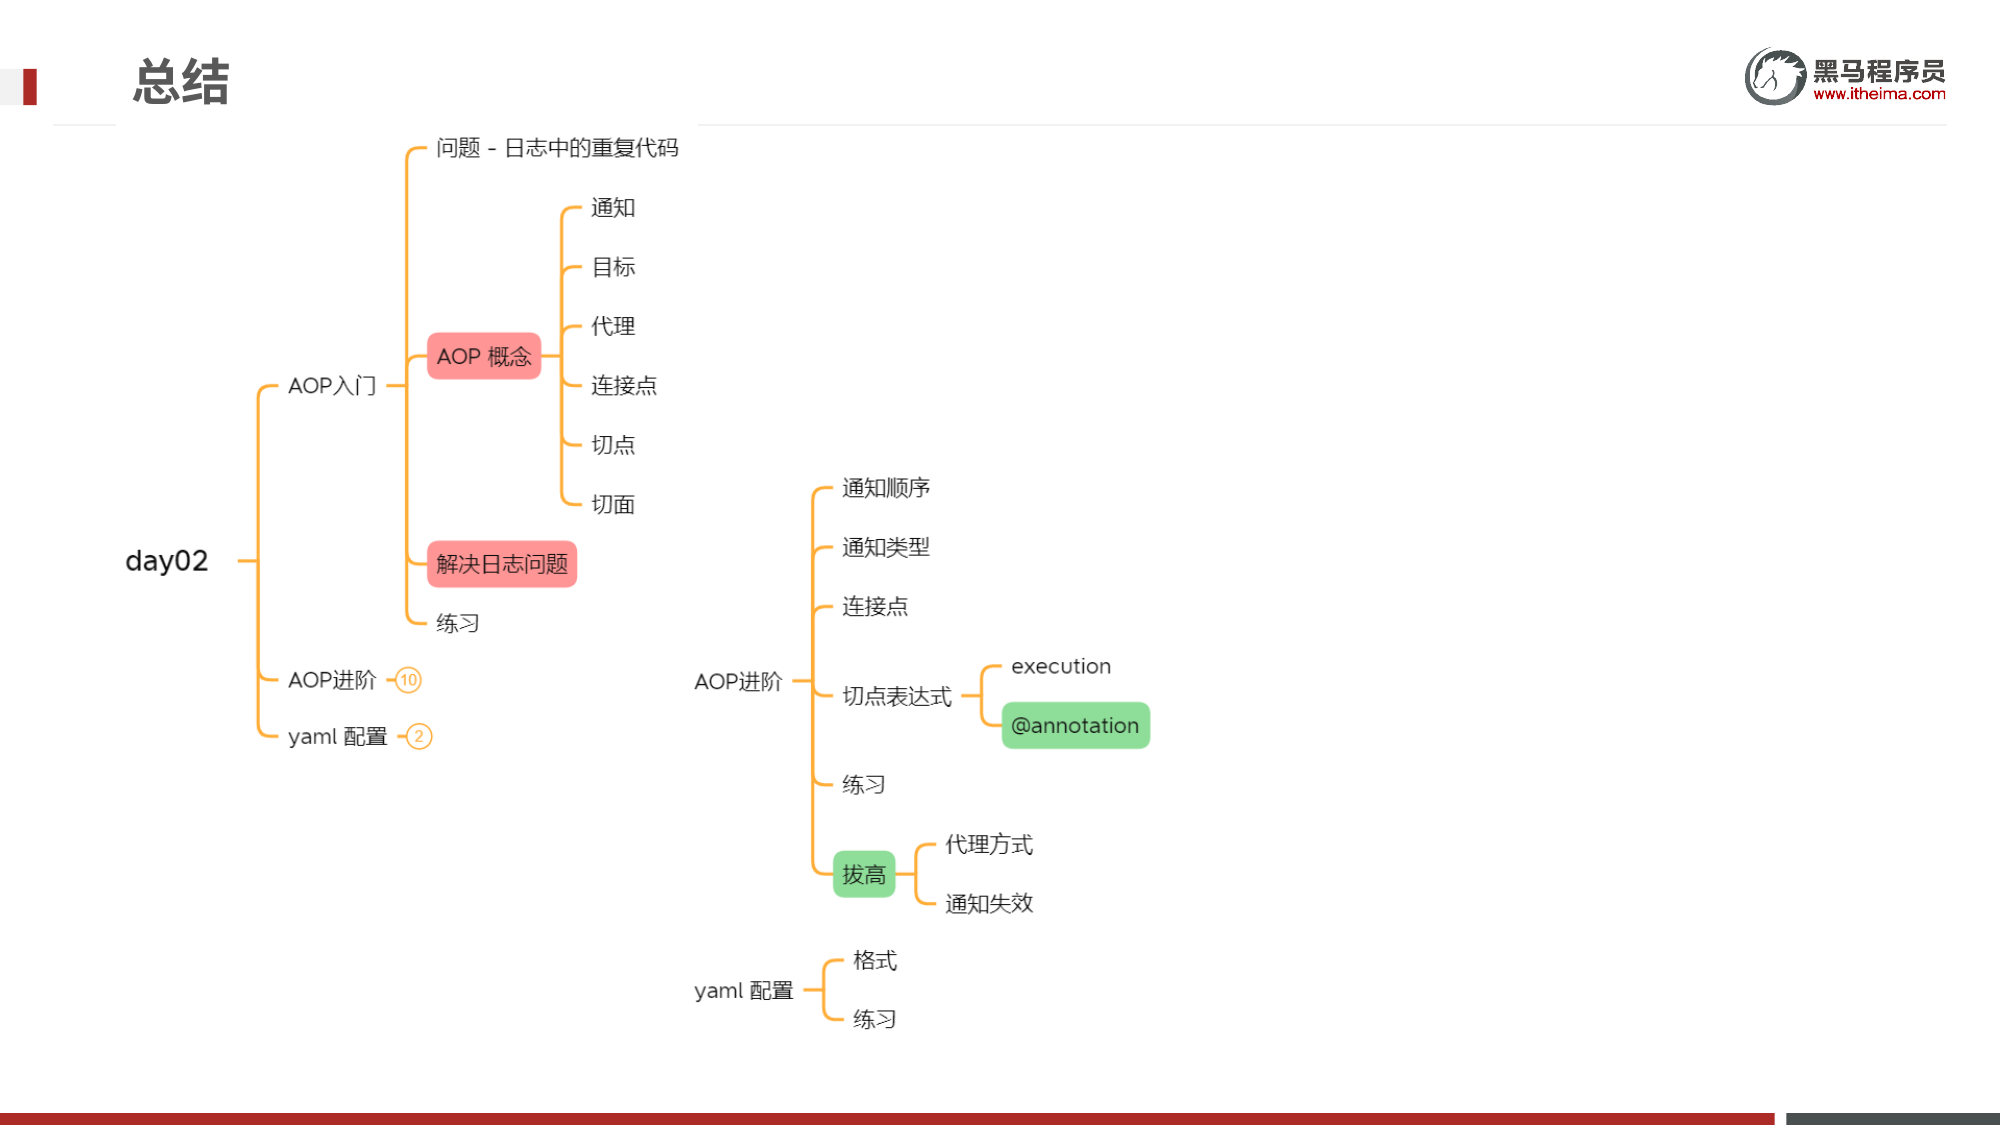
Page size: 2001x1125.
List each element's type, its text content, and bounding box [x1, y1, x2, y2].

picture [1744, 46, 1946, 106]
title 总结 [116, 38, 1556, 124]
picture [116, 122, 1162, 1048]
